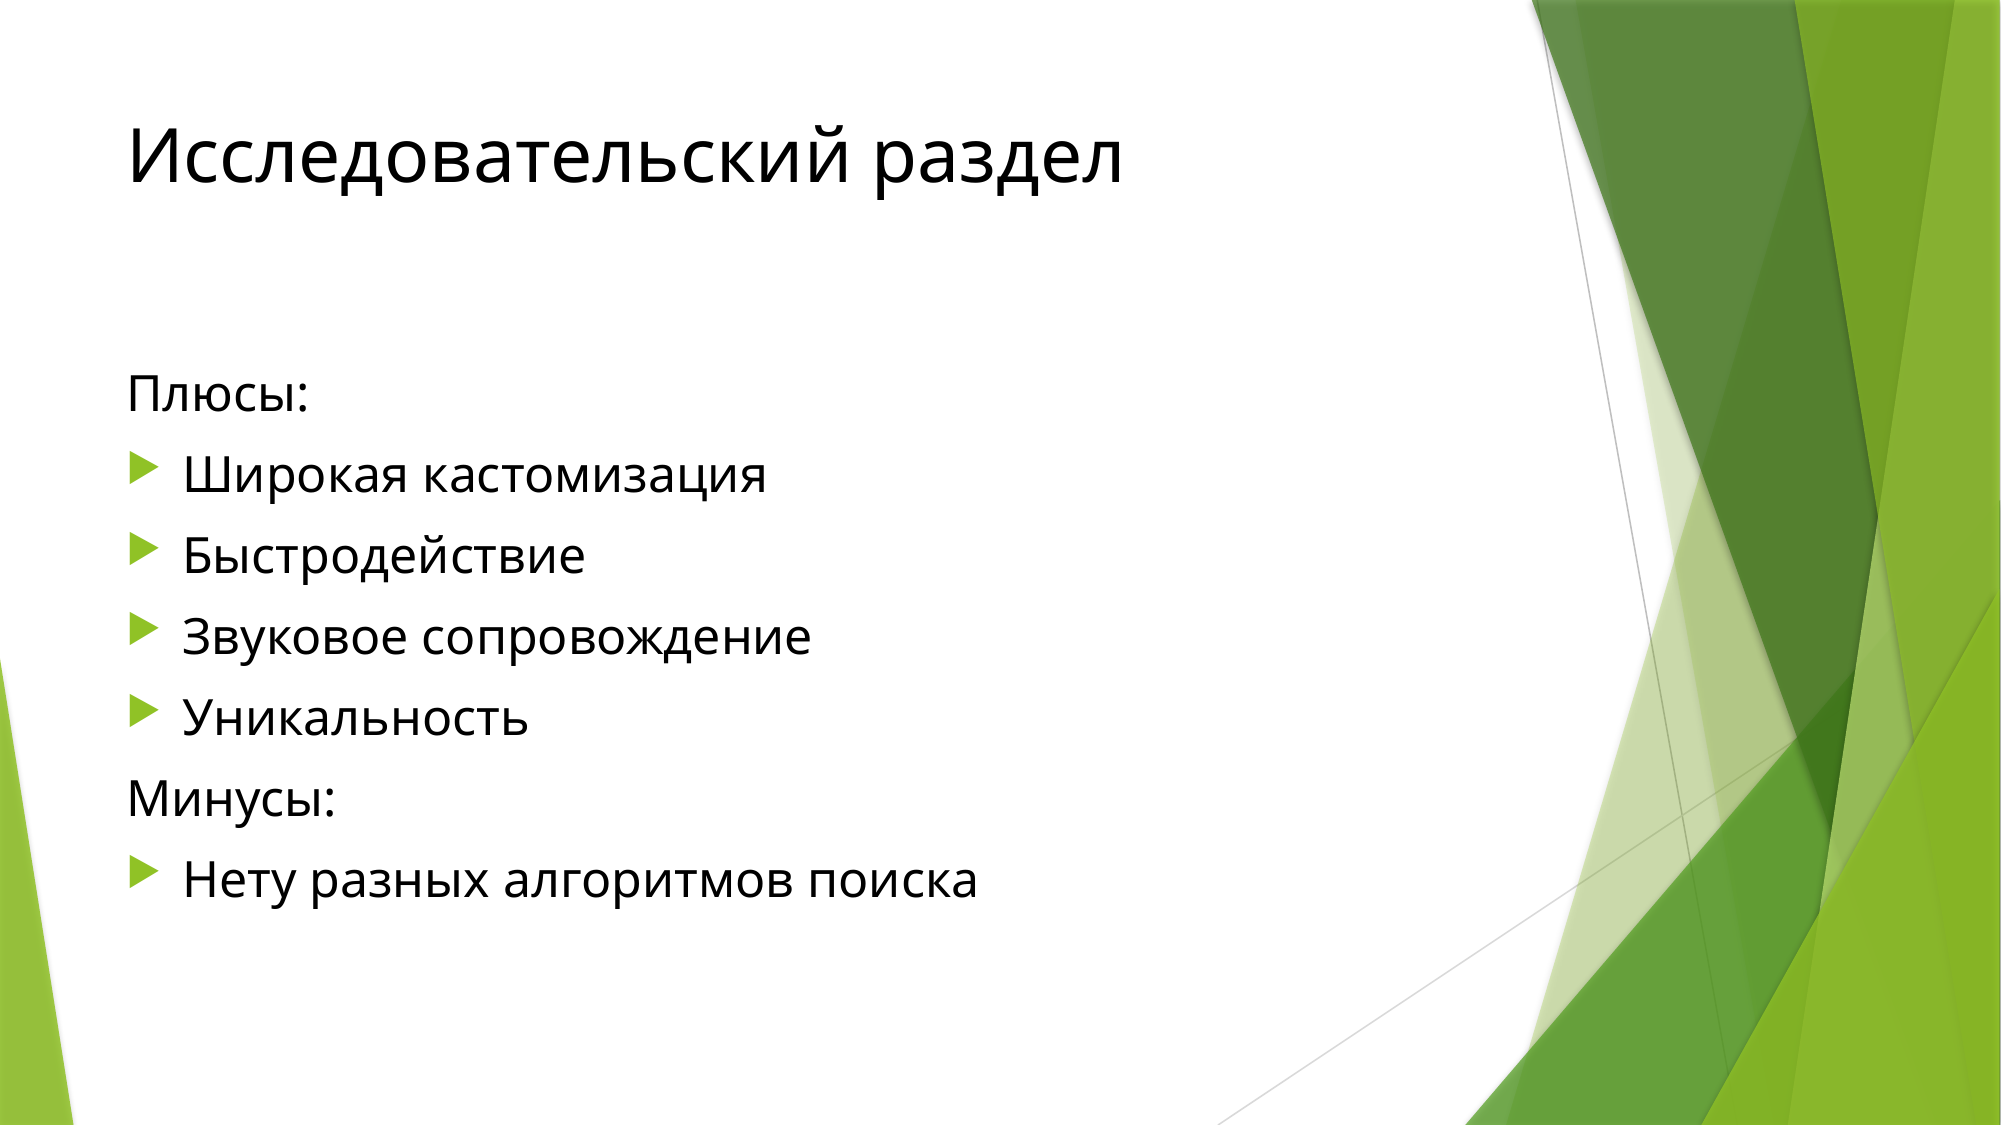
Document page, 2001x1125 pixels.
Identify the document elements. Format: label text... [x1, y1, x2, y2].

list Плюсы: Широкая кастомизация Быстродействие Звуковое сопровождение Уникальность Минусы: Нету разных алгоритмов поиска [111, 354, 1522, 992]
title Исследовательский раздел [111, 99, 1522, 317]
